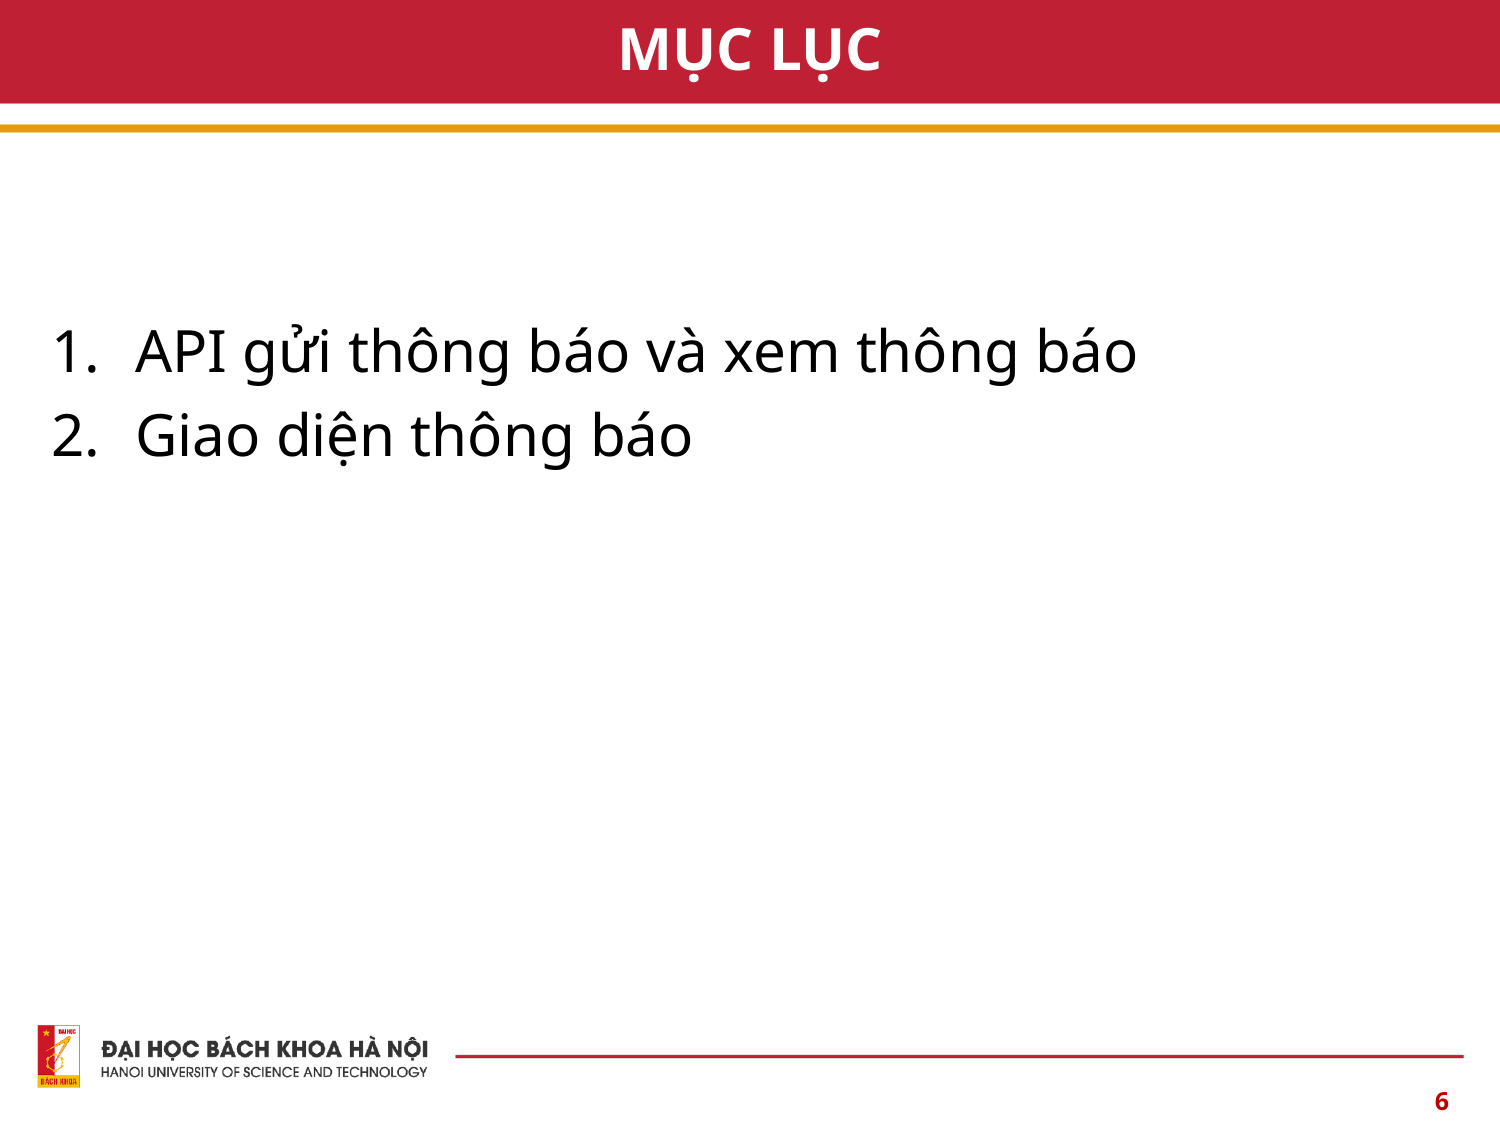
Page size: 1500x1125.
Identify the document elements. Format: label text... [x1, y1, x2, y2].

slide_number ‹#› [1126, 1078, 1464, 1125]
title MỤC LỤC [38, 12, 1462, 87]
list API gửi thông báo và xem thông báo Giao diện thông báo [35, 314, 1464, 809]
picture [0, 0, 1500, 1125]
